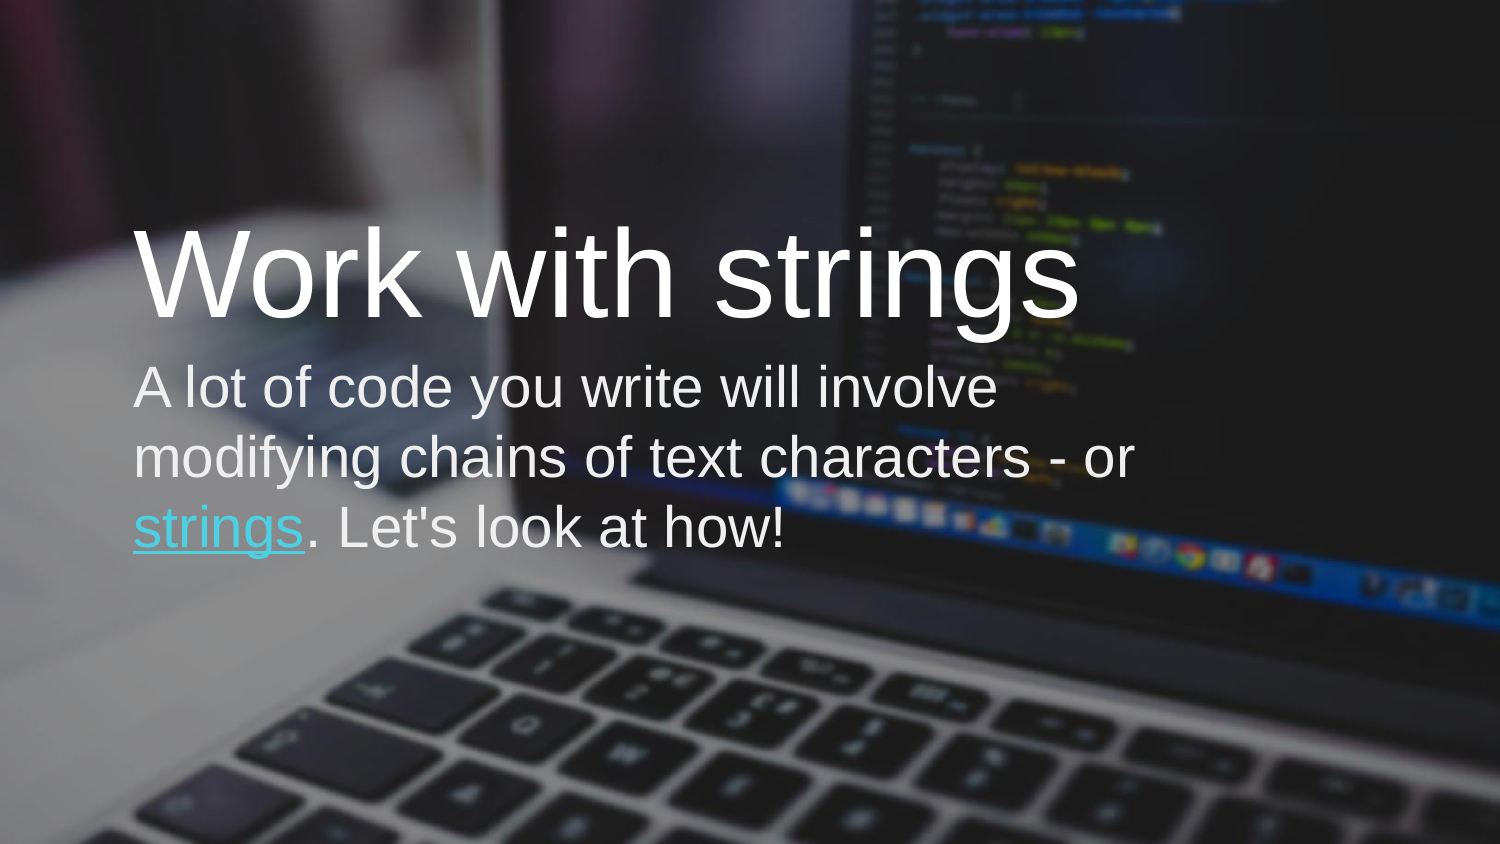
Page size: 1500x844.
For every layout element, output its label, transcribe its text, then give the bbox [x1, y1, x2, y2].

text_box Work with strings [118, 177, 1352, 446]
picture [0, 0, 1500, 844]
subtitle A lot of code you write will involve modifying chains of text characters - or strings. Let's look at how! [118, 334, 1269, 465]
